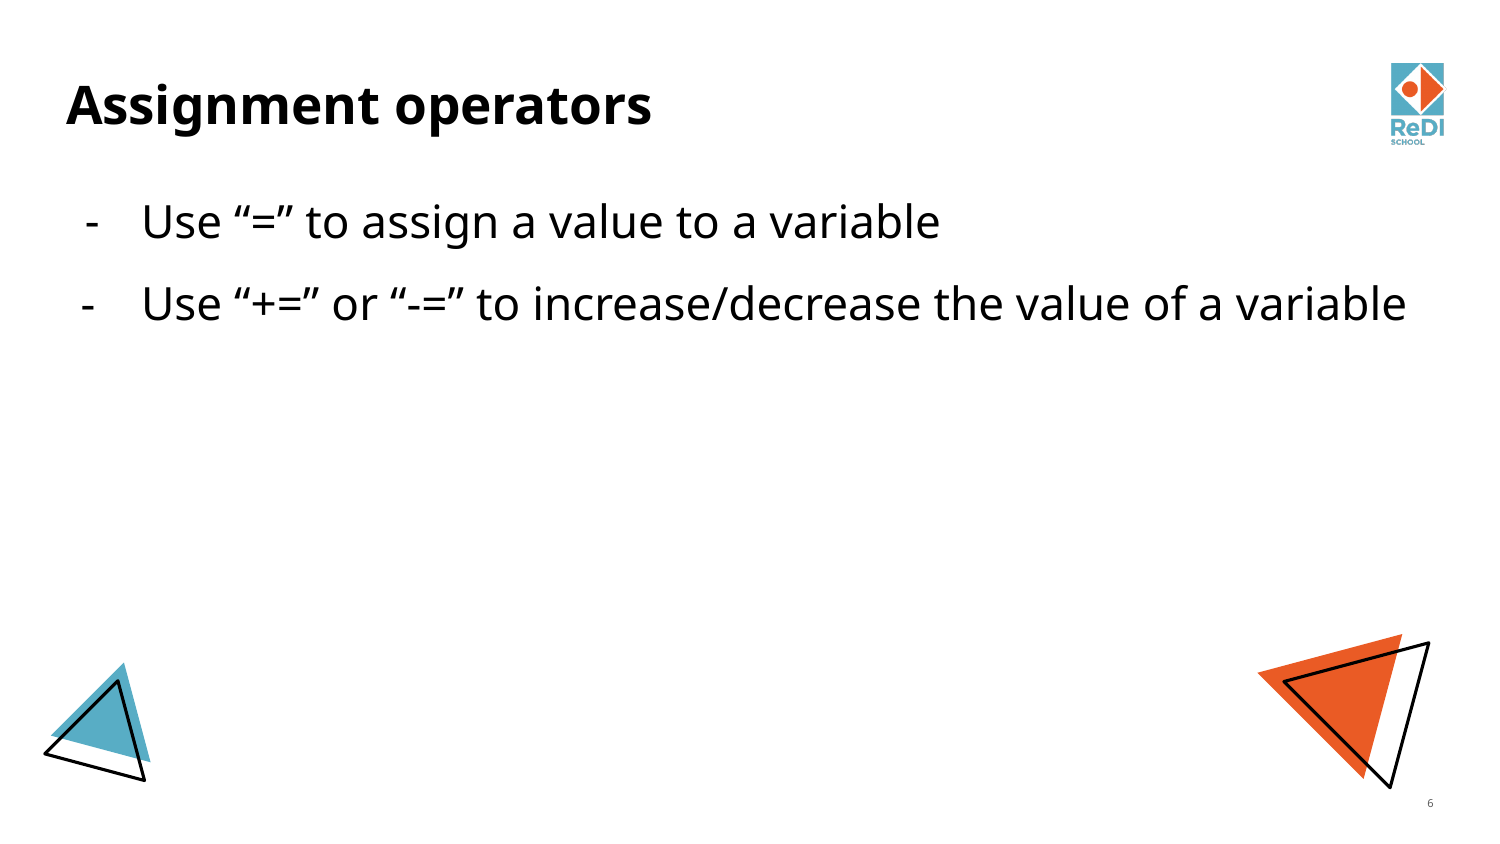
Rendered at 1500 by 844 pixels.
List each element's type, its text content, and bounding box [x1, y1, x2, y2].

title Assignment operators [51, 56, 1388, 150]
slide_number ‹#› [1388, 781, 1449, 827]
picture [1391, 63, 1447, 145]
list Use “=” to assign a value to a variable Use “+=” or “-=” to increase/decrease the value of a variable [51, 150, 1449, 765]
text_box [55, 690, 177, 790]
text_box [1281, 612, 1458, 756]
